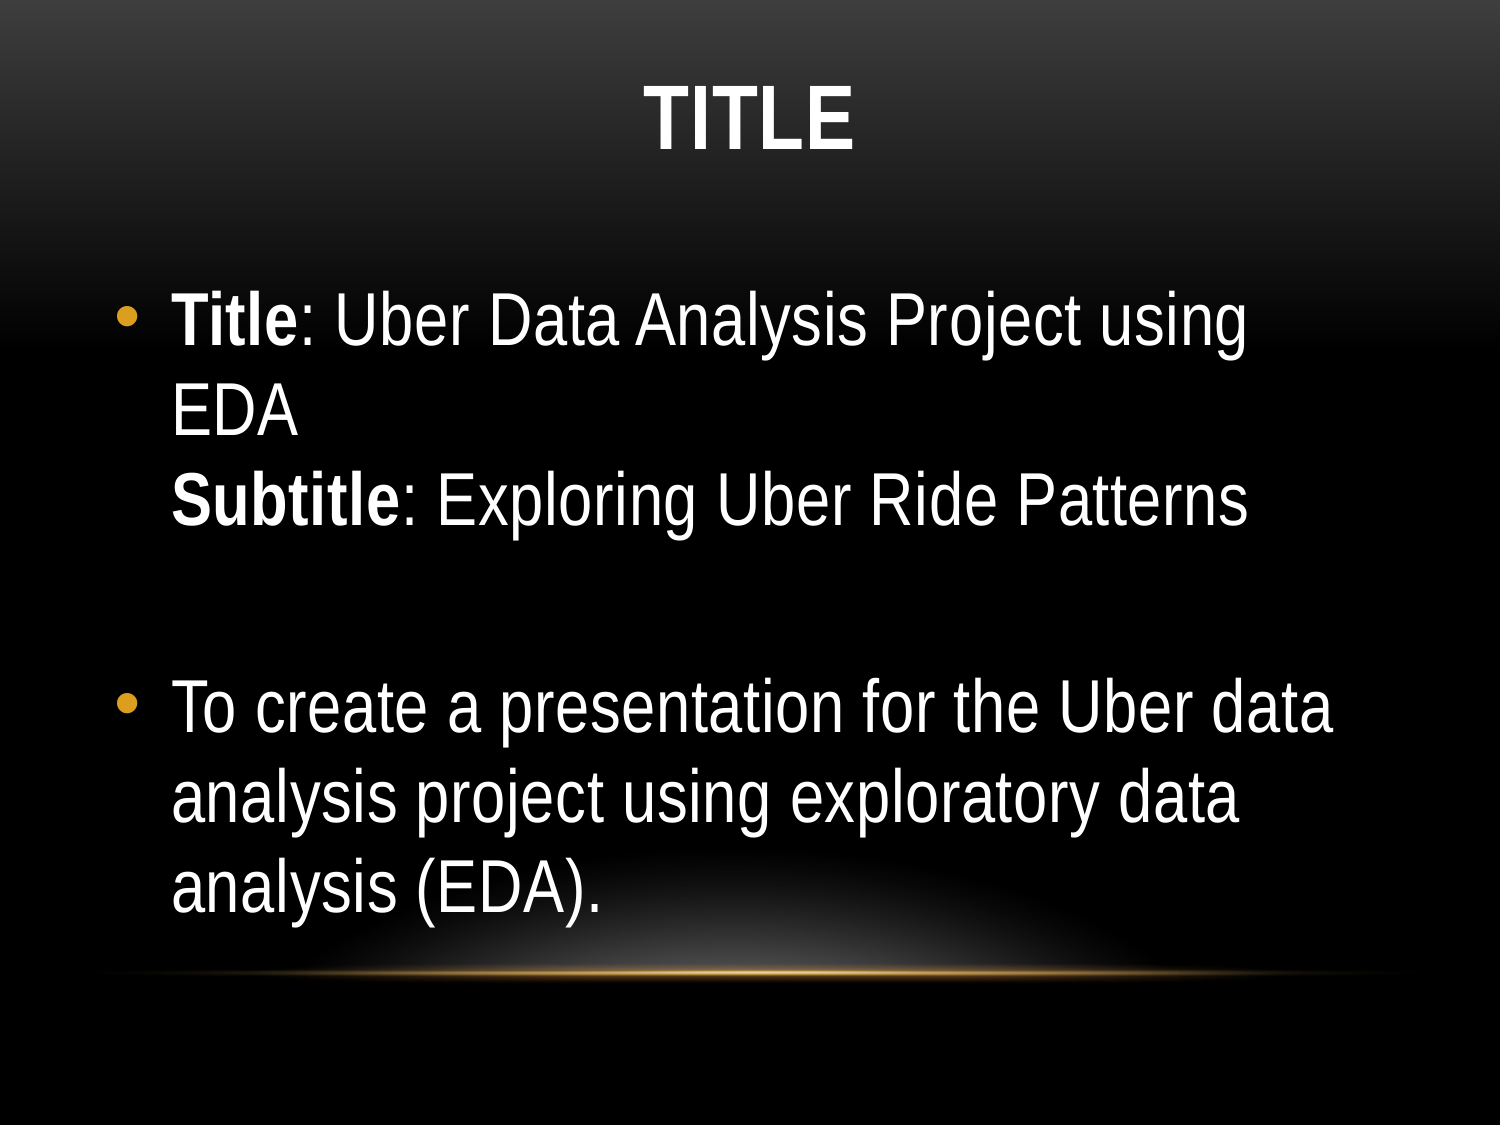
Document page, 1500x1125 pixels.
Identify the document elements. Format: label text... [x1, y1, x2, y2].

list Title: Uber Data Analysis Project using EDA Subtitle: Exploring Uber Ride Patterns To create a presentation for the Uber data analysis project using exploratory data analysis (EDA). [99, 262, 1400, 938]
picture [0, 0, 1500, 1125]
title Title [99, 50, 1400, 175]
